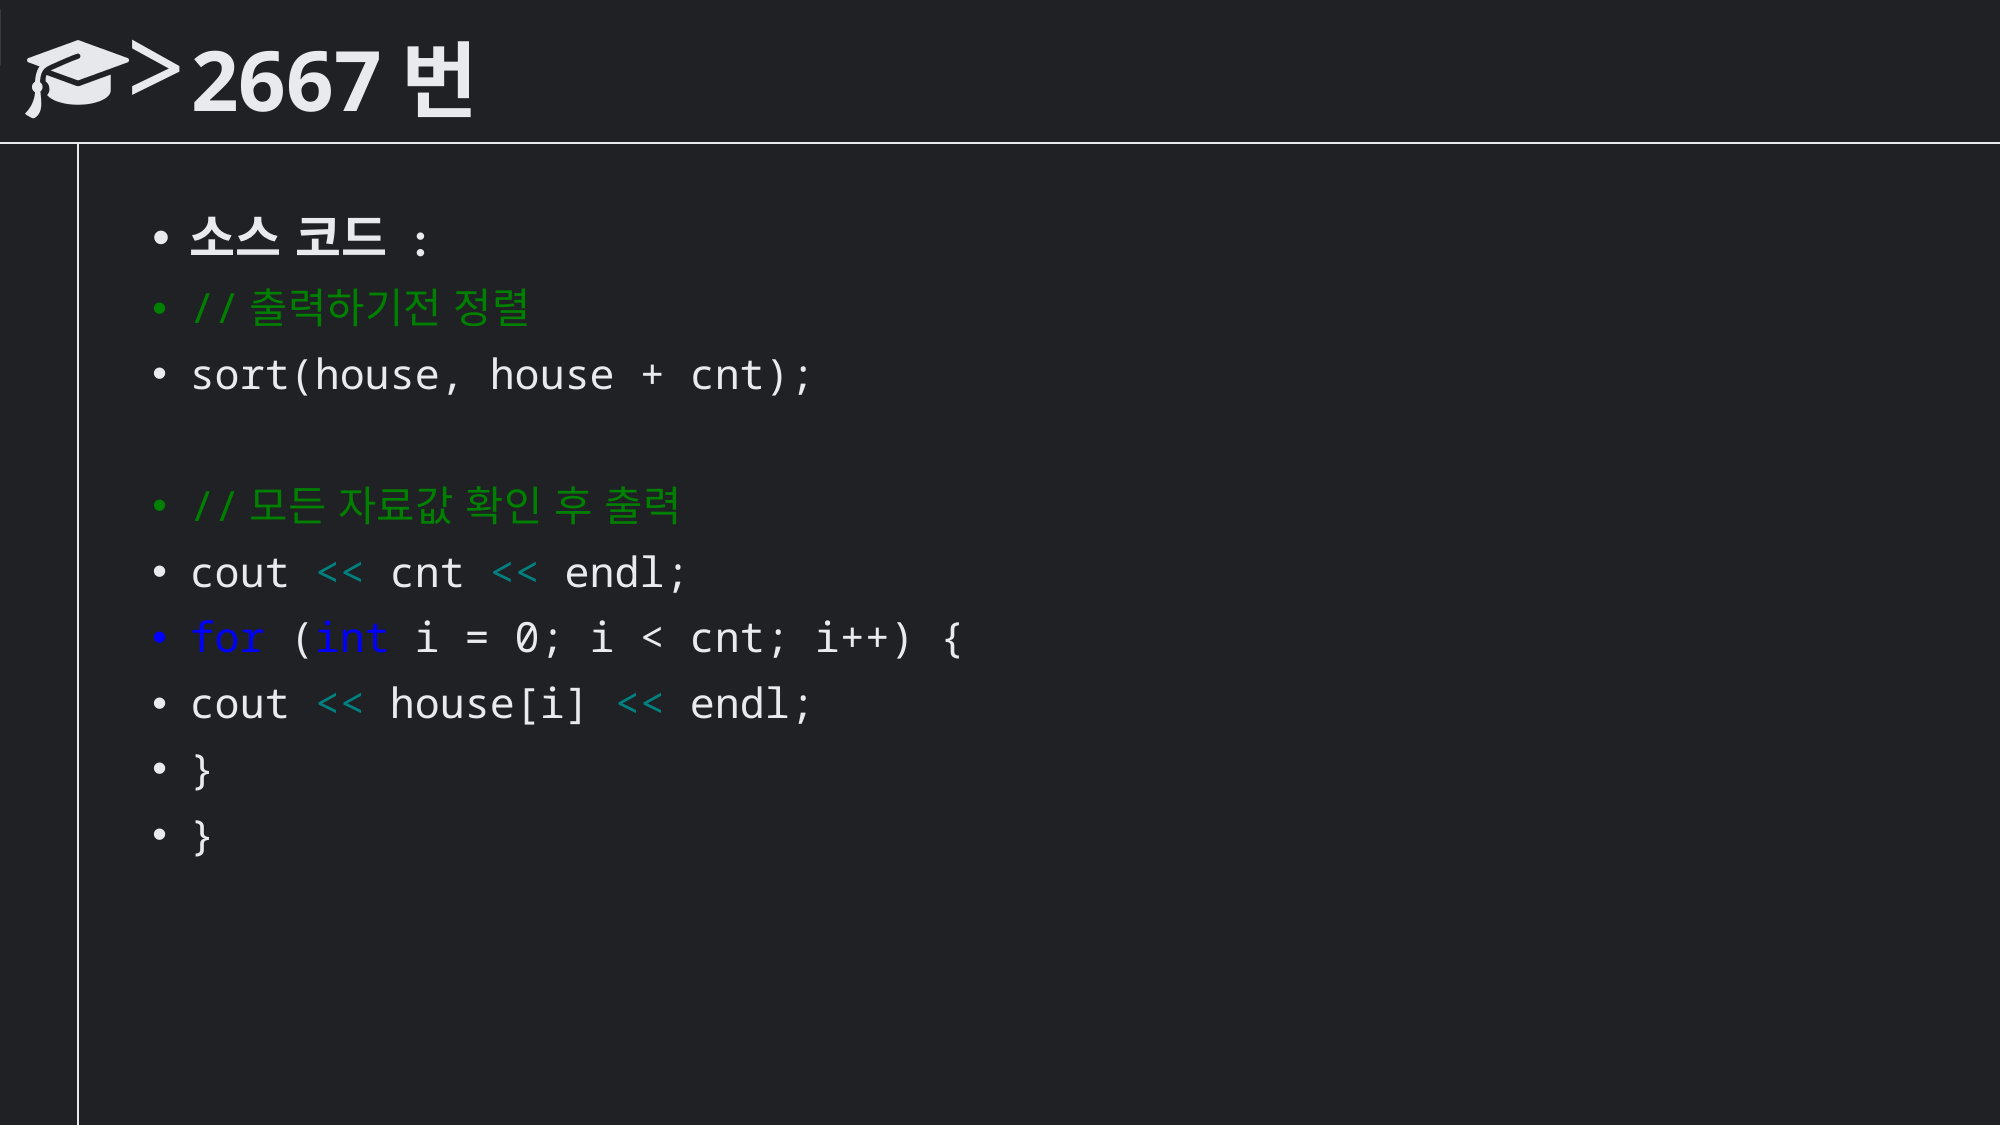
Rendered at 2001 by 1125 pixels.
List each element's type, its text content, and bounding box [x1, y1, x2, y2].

title 2667번 [176, 32, 1567, 138]
picture [25, 20, 131, 136]
list 소스 코드 : //출력하기전 정렬 sort(house, house + cnt); //모든 자료값 확인 후 출력 cout << cnt << endl; for (int i = 0; i < cnt; i++) { cout << house[i] << endl; } } [137, 205, 1863, 1056]
